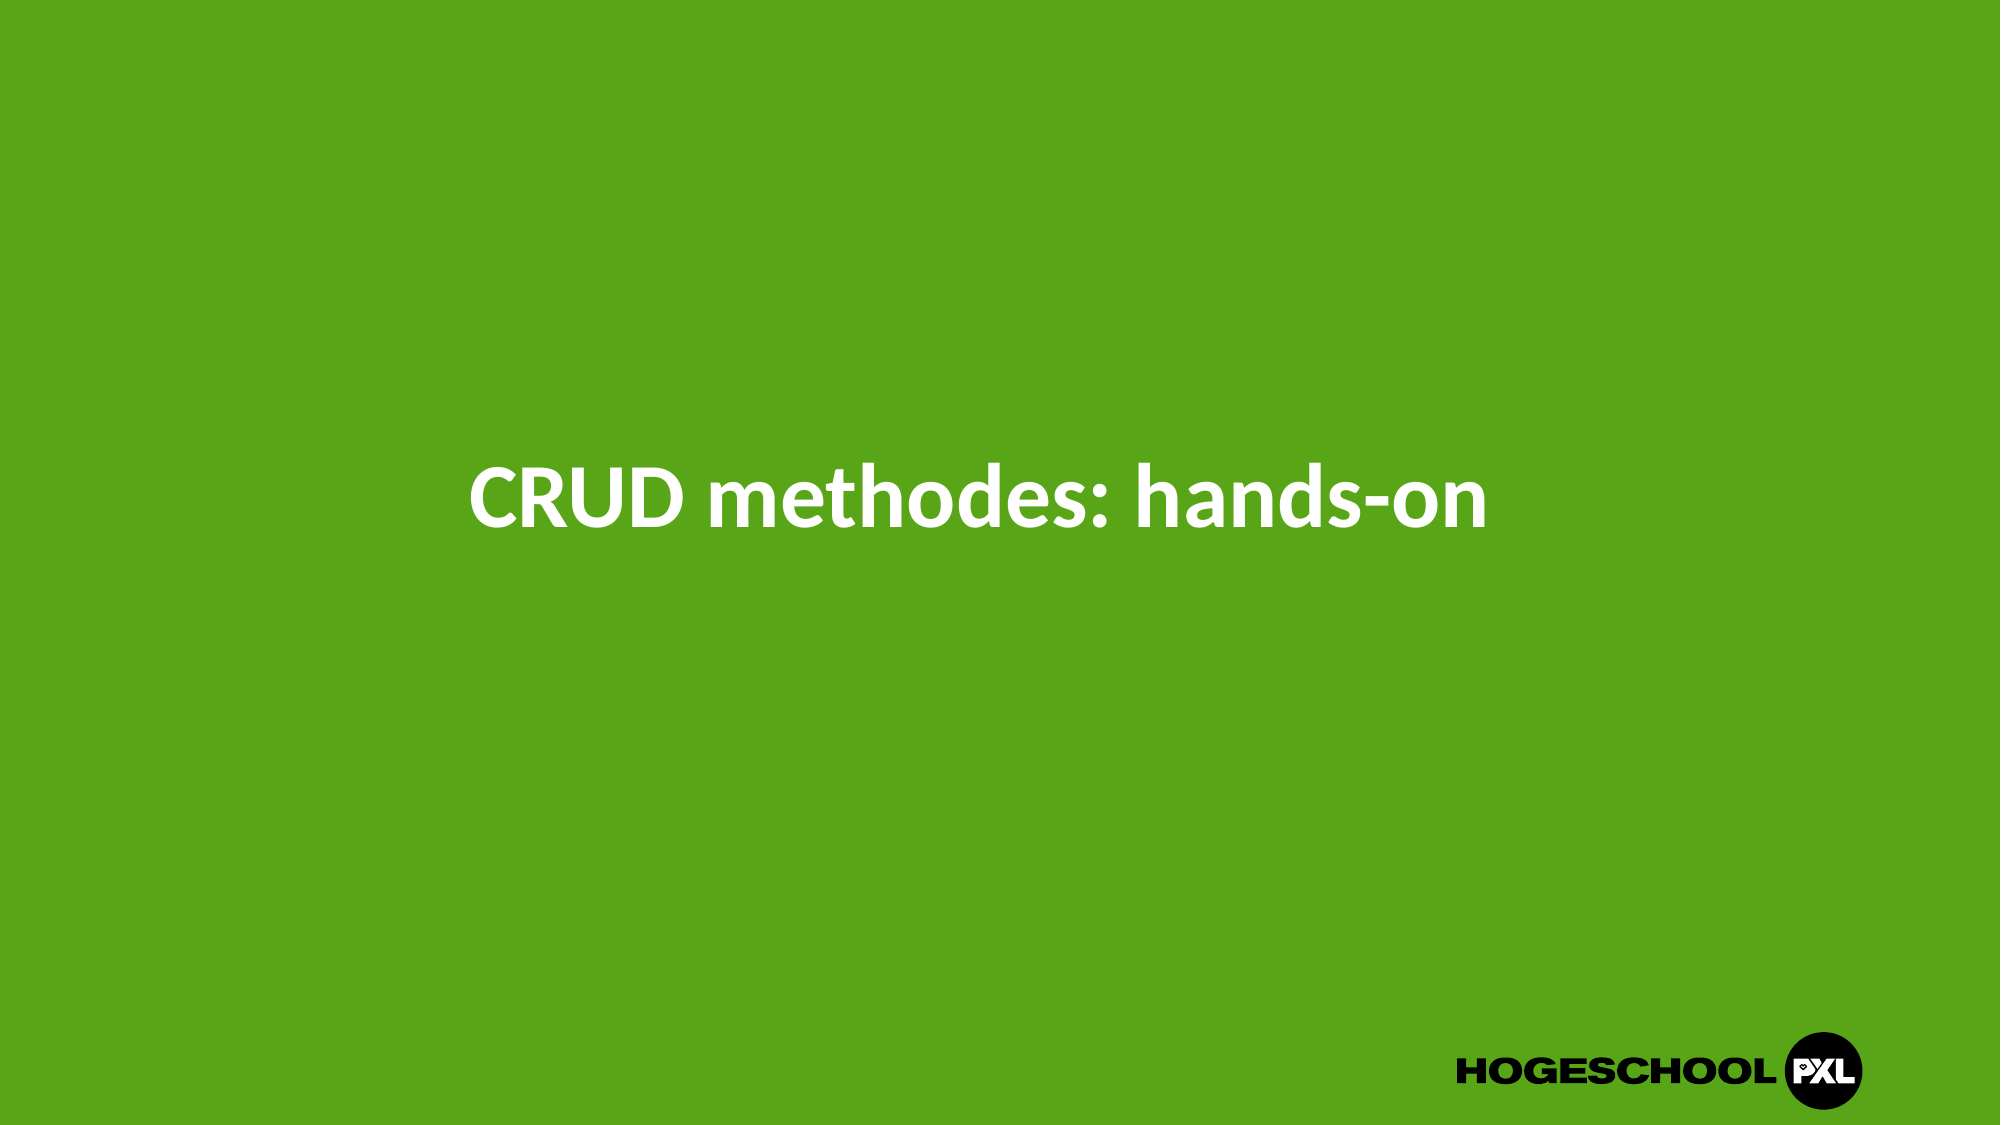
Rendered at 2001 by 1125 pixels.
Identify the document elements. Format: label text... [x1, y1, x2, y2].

title CRUD methodes: hands-on [117, 388, 1843, 607]
